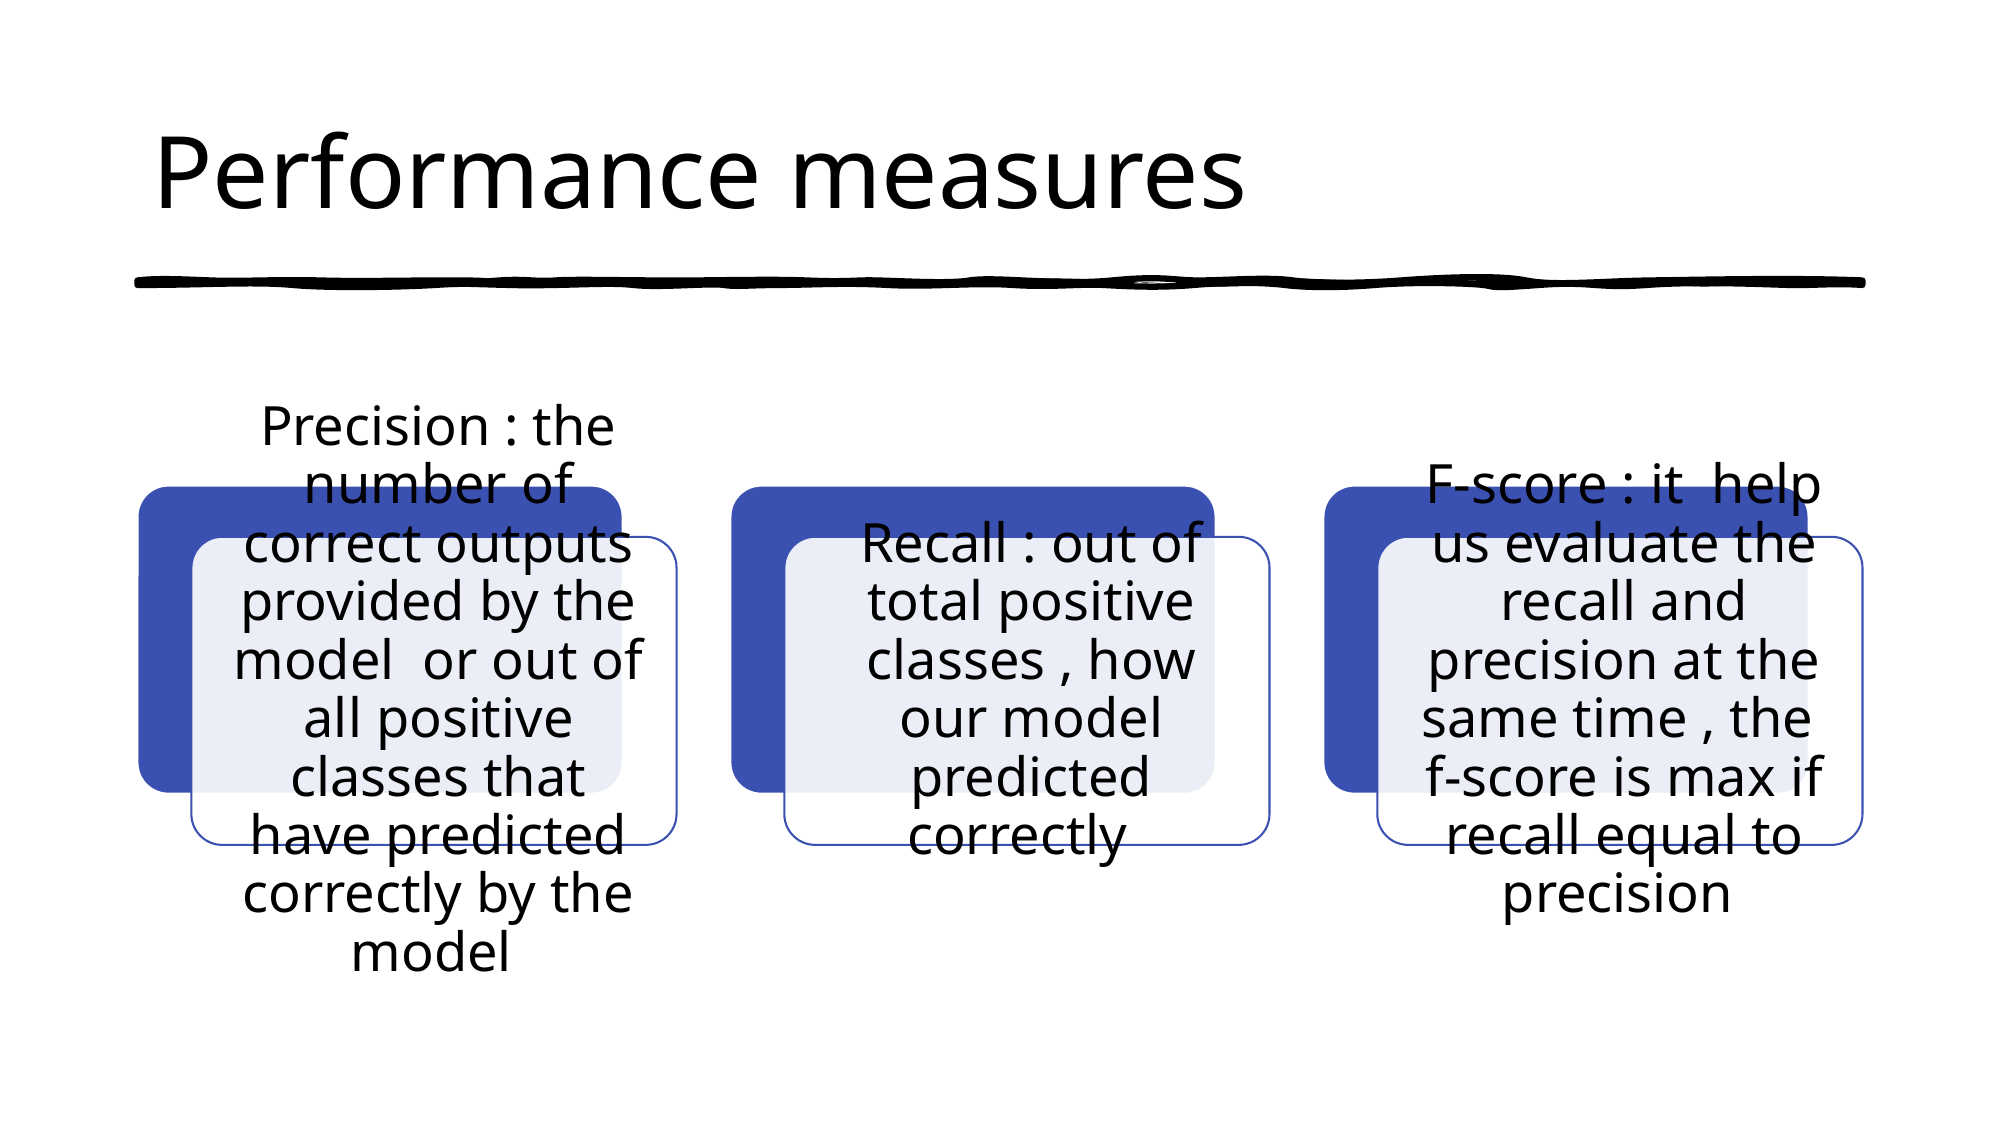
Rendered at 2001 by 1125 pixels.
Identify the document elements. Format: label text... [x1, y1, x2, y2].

title Performance measures [137, 59, 1863, 278]
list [137, 316, 1863, 1014]
